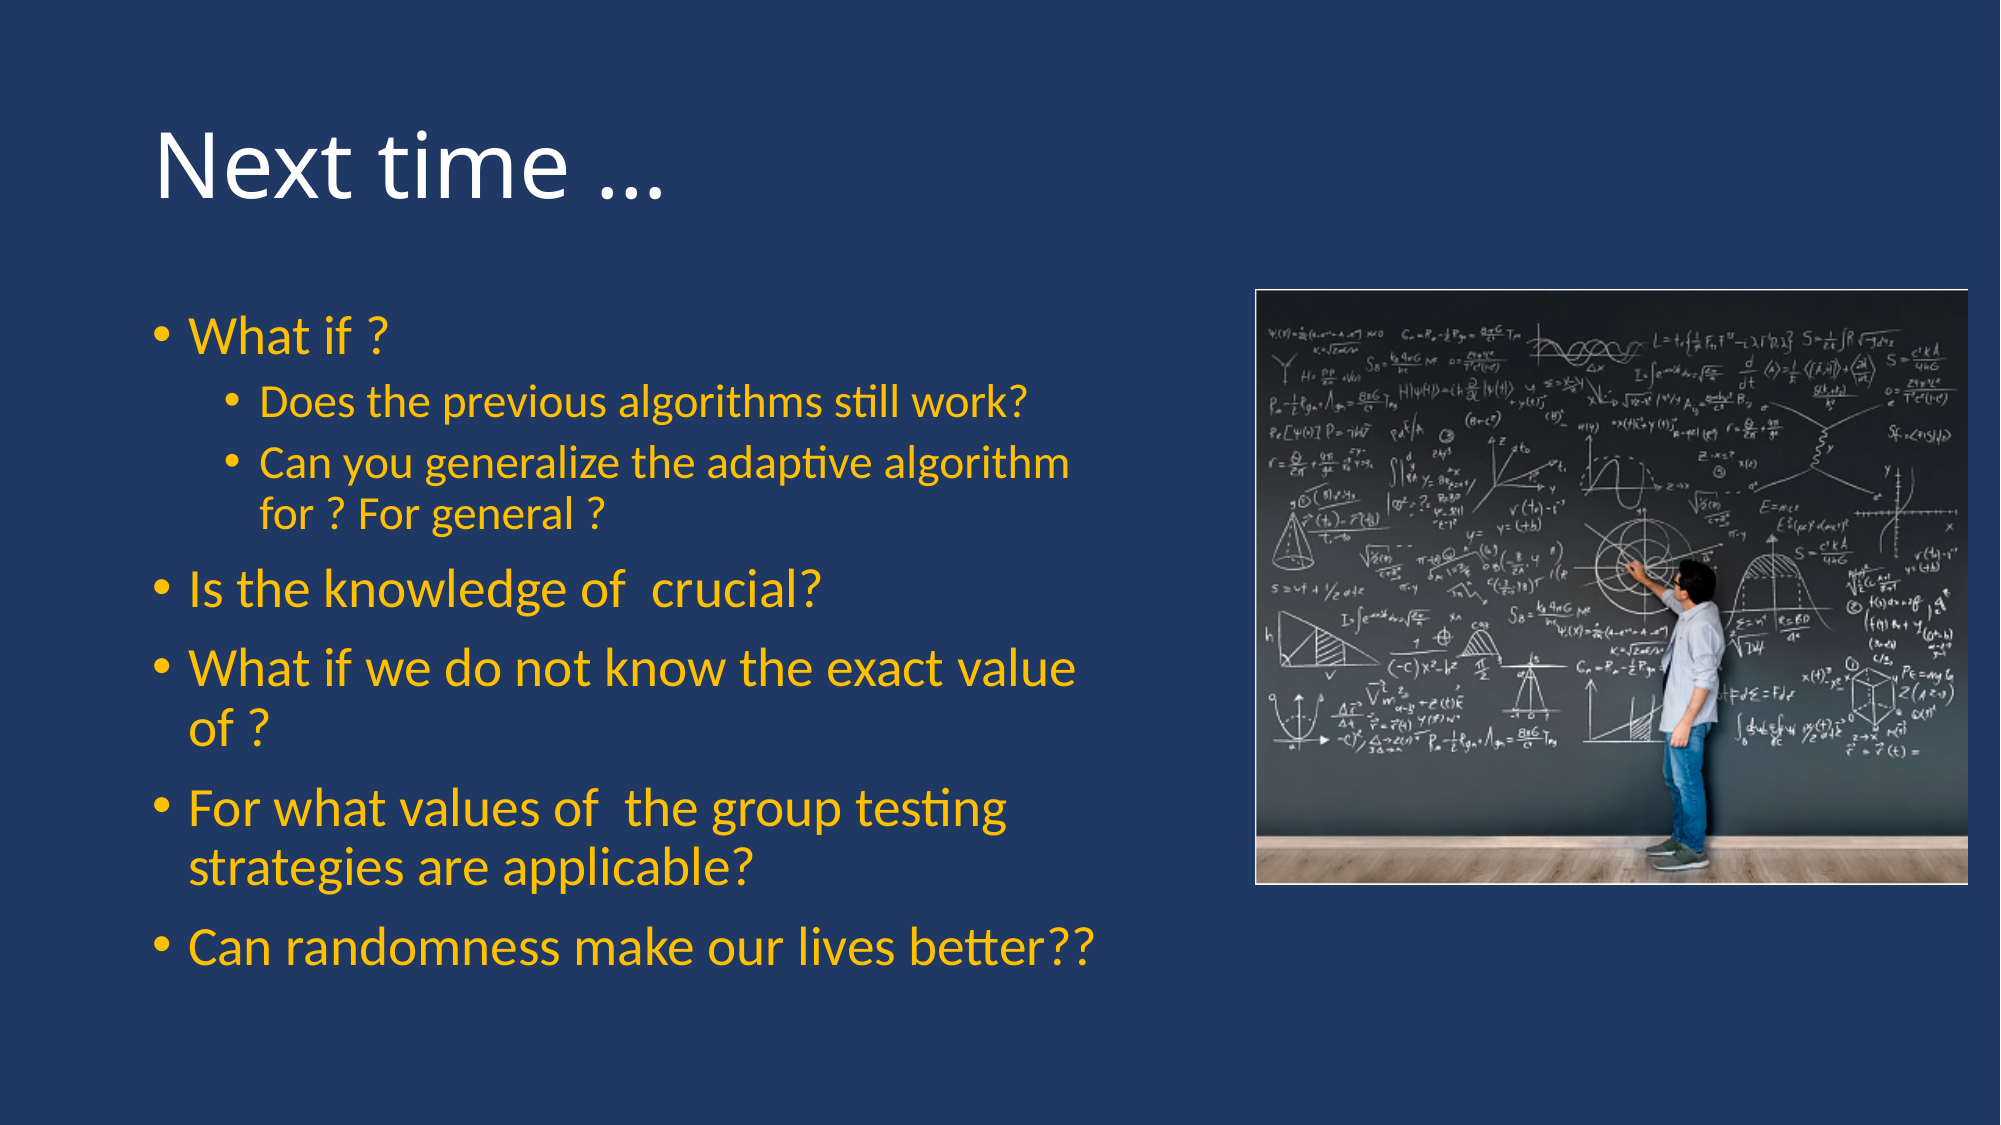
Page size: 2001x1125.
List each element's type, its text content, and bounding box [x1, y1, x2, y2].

picture [1255, 289, 1968, 885]
title Next time … [137, 59, 1863, 278]
